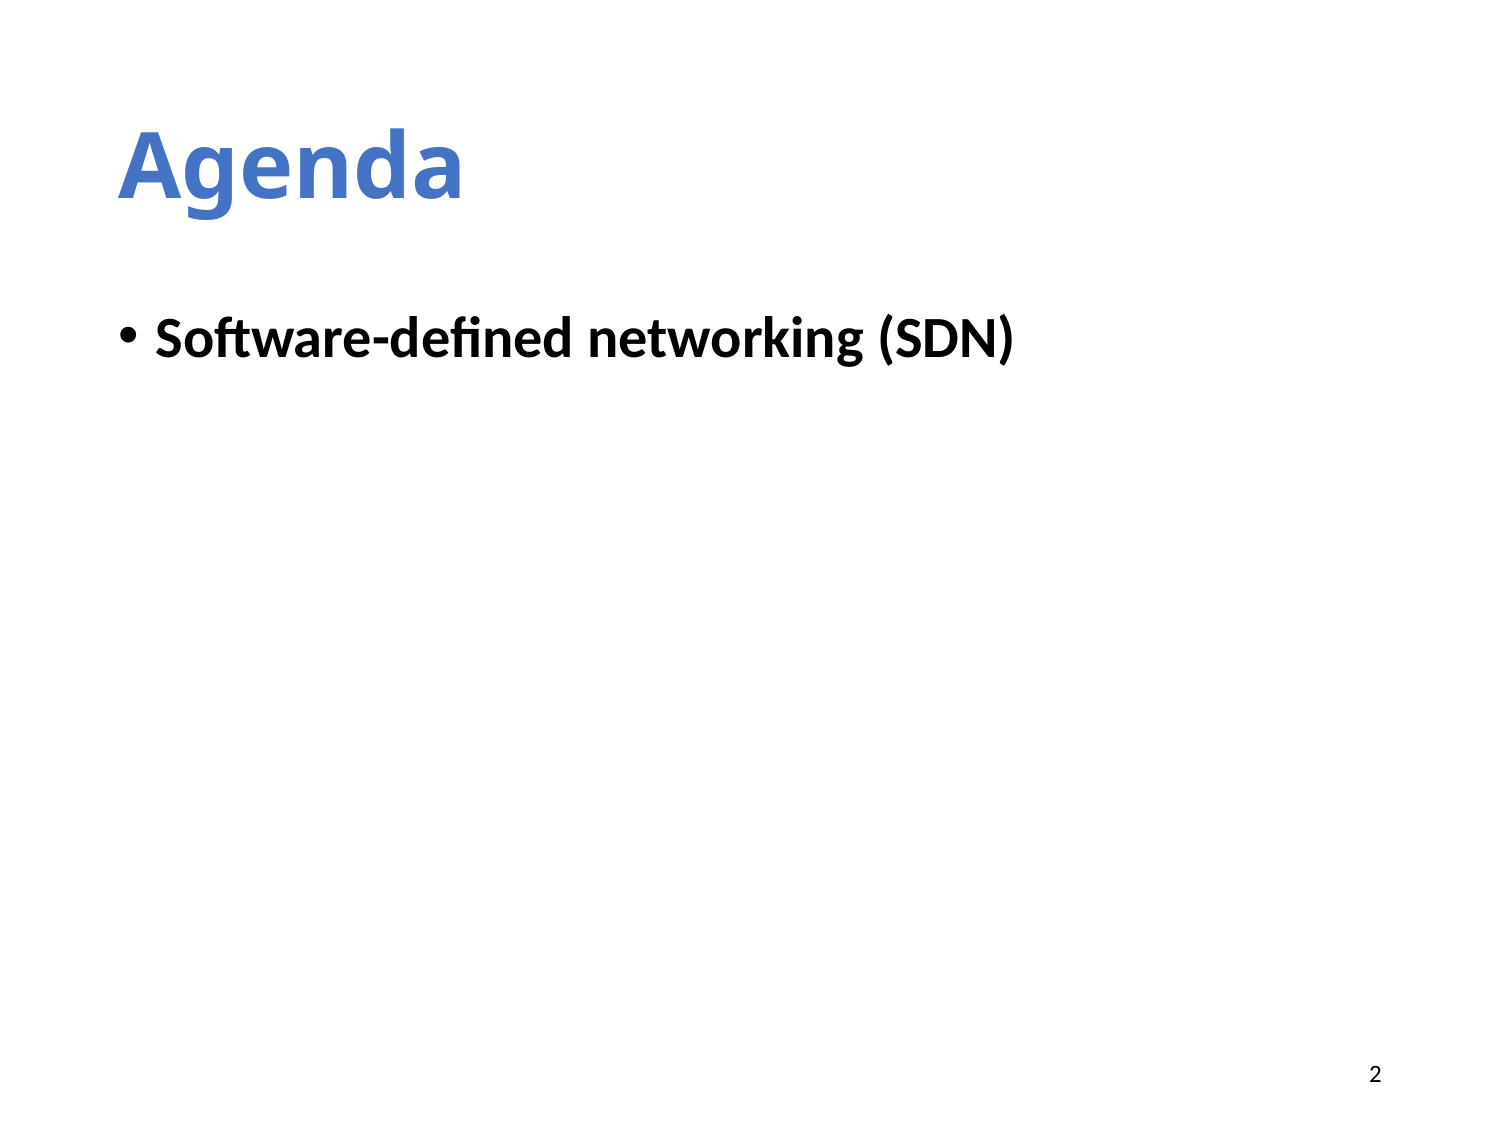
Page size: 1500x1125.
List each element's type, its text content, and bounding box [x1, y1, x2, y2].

title Agenda [103, 59, 1397, 278]
list Software-defined networking (SDN) [103, 299, 1397, 1014]
slide_number 2 [1059, 1042, 1397, 1103]
